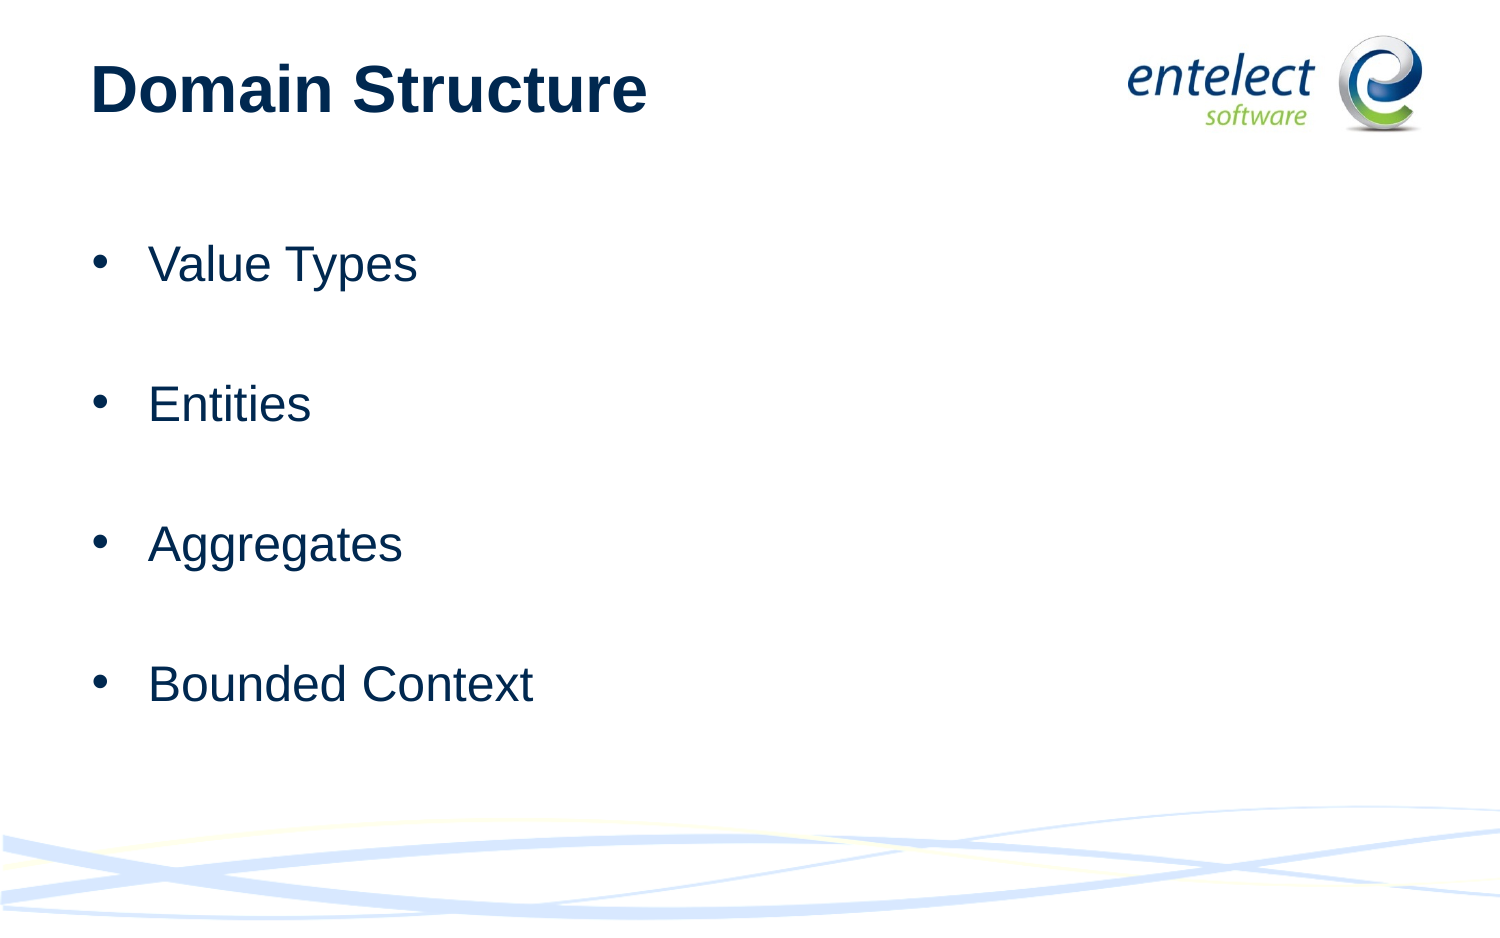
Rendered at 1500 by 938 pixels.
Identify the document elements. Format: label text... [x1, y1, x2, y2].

list Value Types Entities Aggregates Bounded Context [76, 153, 1427, 883]
title Domain Structure [75, 37, 1425, 134]
picture [1128, 33, 1424, 37]
